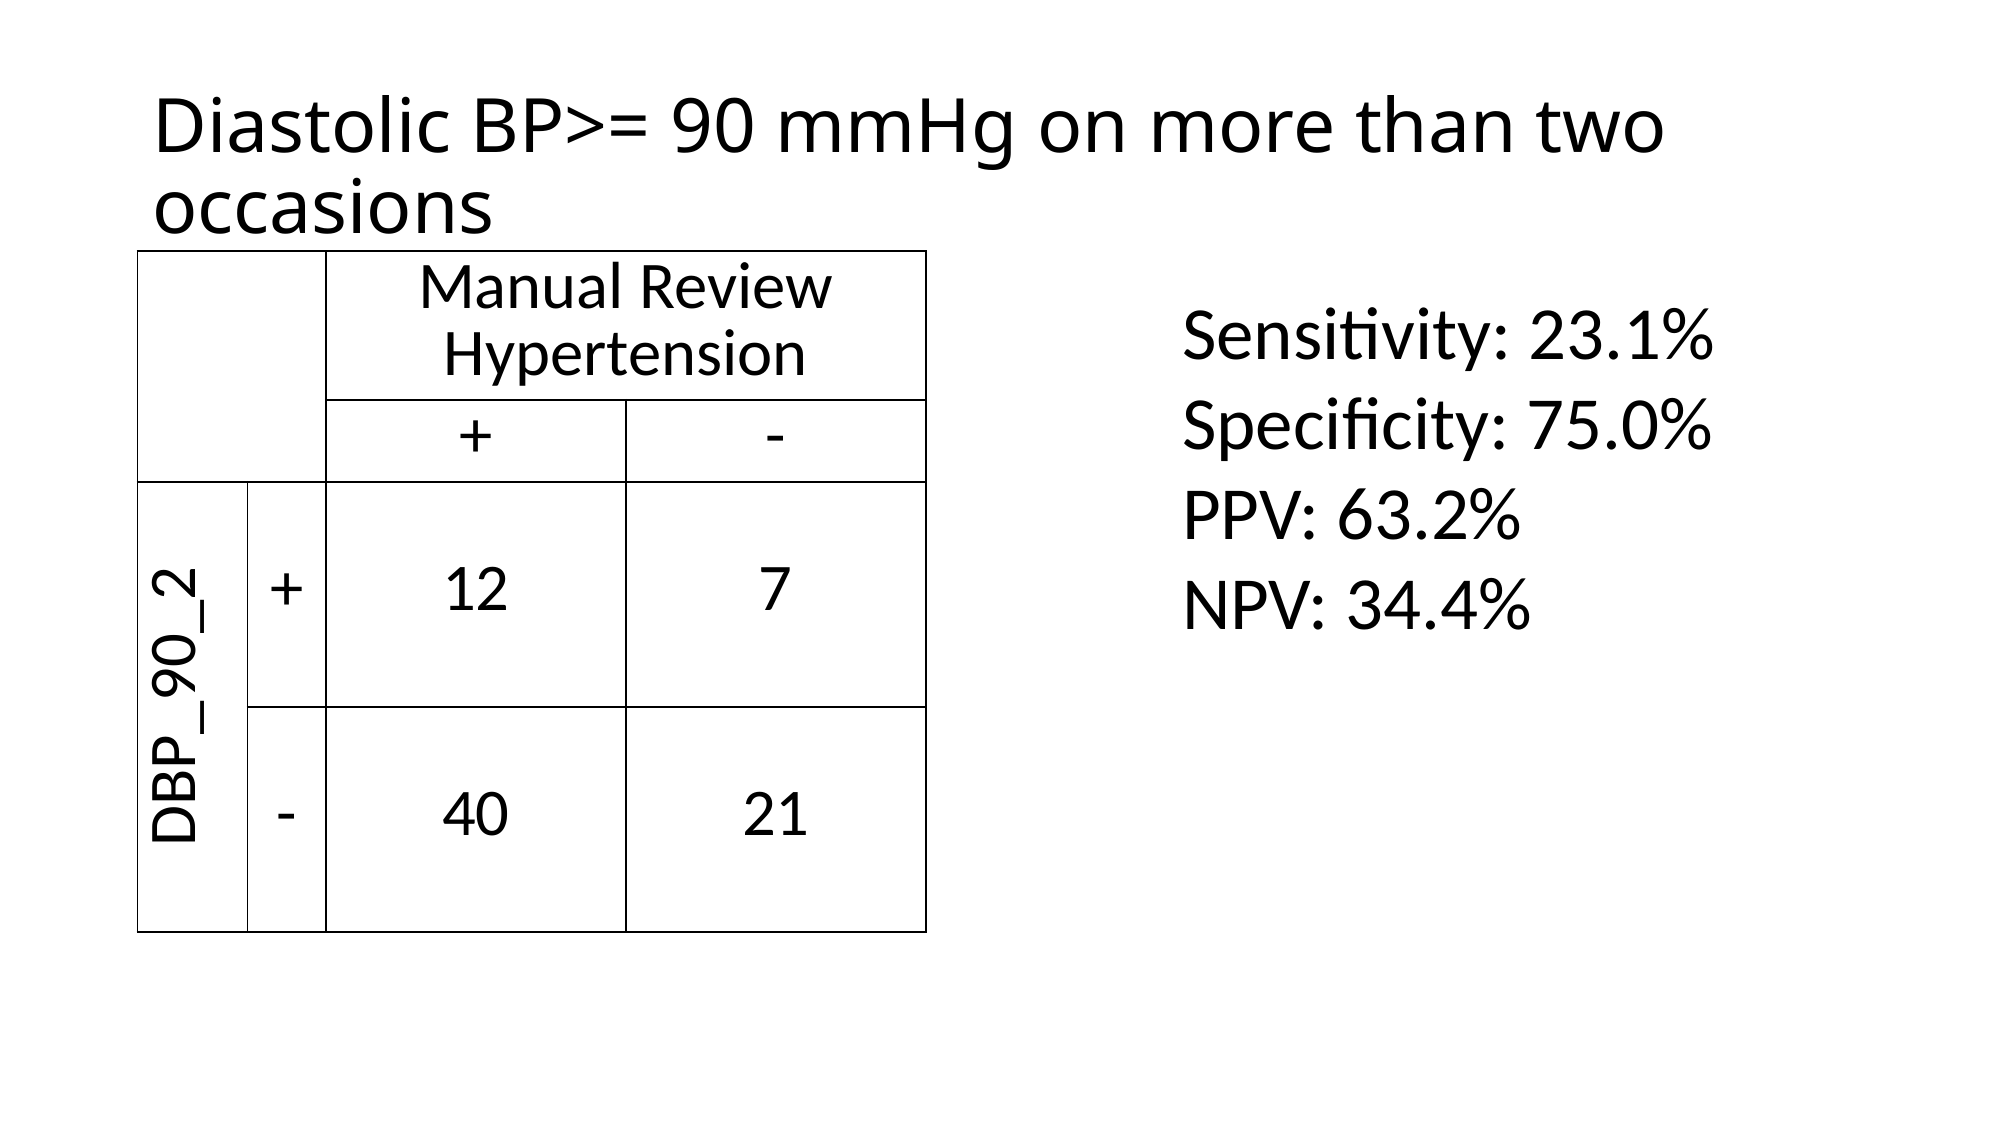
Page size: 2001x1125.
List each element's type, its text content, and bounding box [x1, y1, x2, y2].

table_cell 12 [327, 483, 625, 706]
text_box Sensitivity: 23.1% Specificity: 75.0% PPV: 63.2% NPV: 34.4% [1167, 277, 1730, 652]
table_cell - [248, 708, 325, 931]
table_cell DBP_90_2 [138, 483, 247, 931]
title Diastolic BP>= 90 mmHg on more than two occasions [137, 59, 1957, 278]
table_header Manual Review Hypertension [327, 252, 925, 399]
table_cell 21 [627, 708, 925, 931]
table_cell 7 [627, 483, 925, 706]
table_cell - [627, 401, 925, 481]
table_header [138, 252, 325, 481]
table_cell 40 [327, 708, 625, 931]
table_cell + [327, 401, 625, 481]
table_cell + [248, 483, 325, 706]
